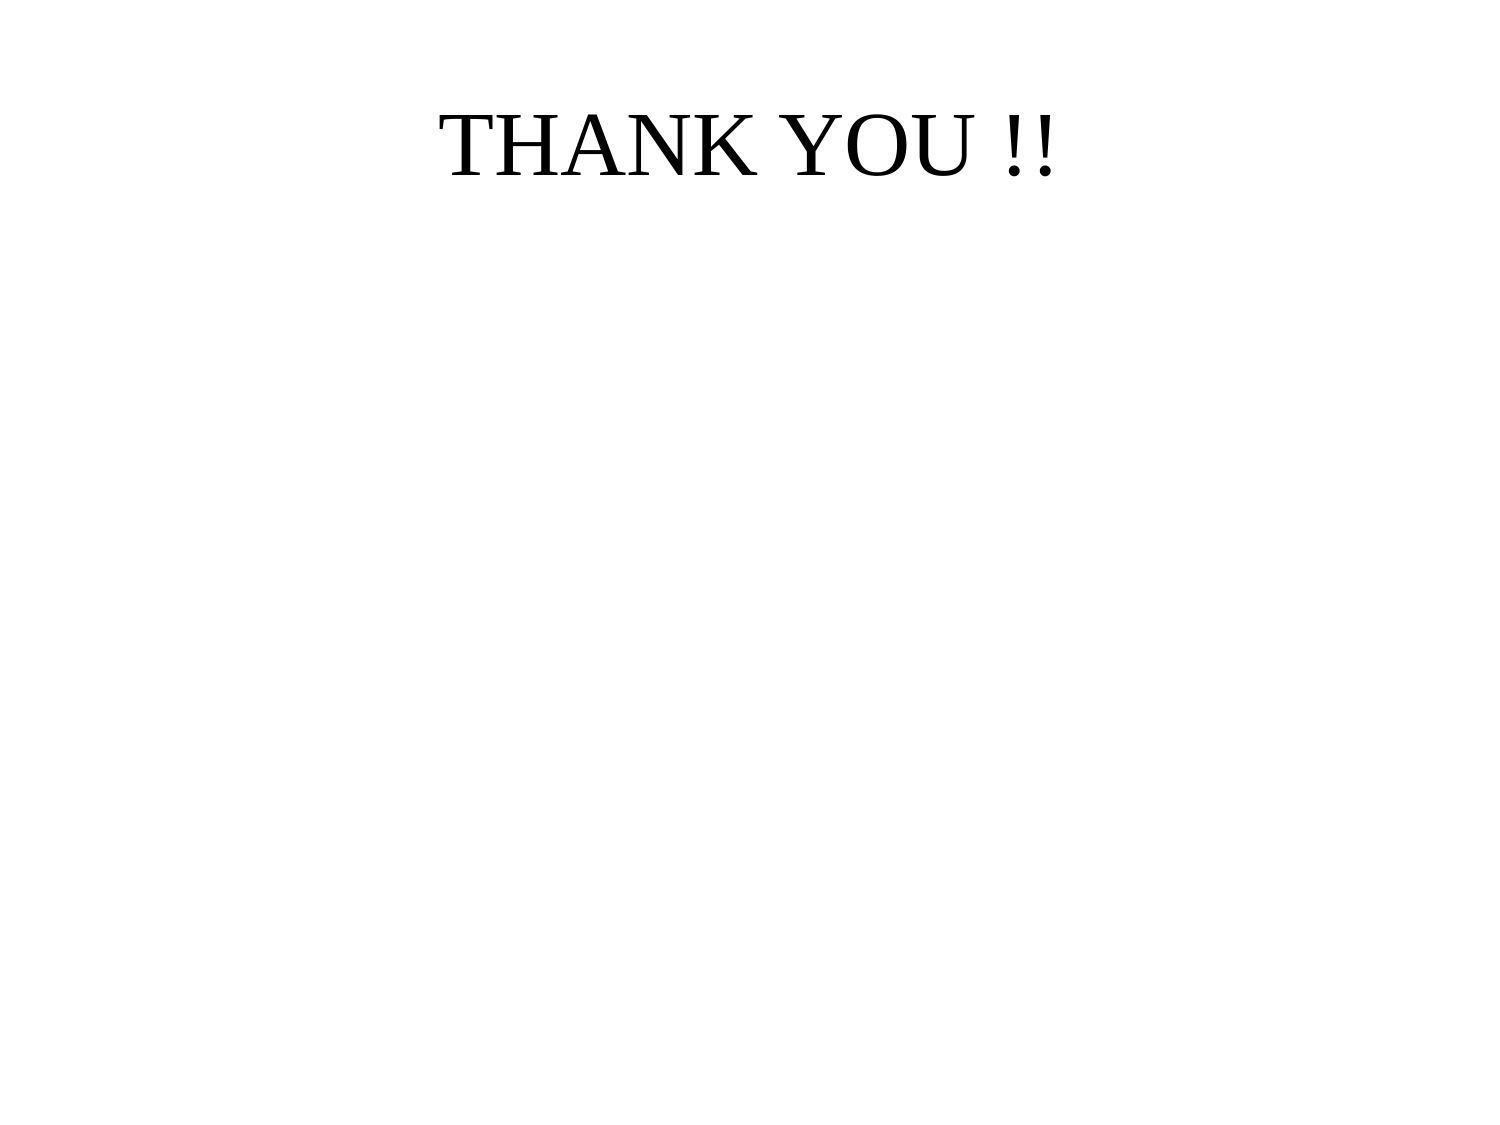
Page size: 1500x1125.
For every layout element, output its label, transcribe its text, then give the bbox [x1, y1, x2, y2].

title THANK YOU !! [75, 37, 1425, 241]
